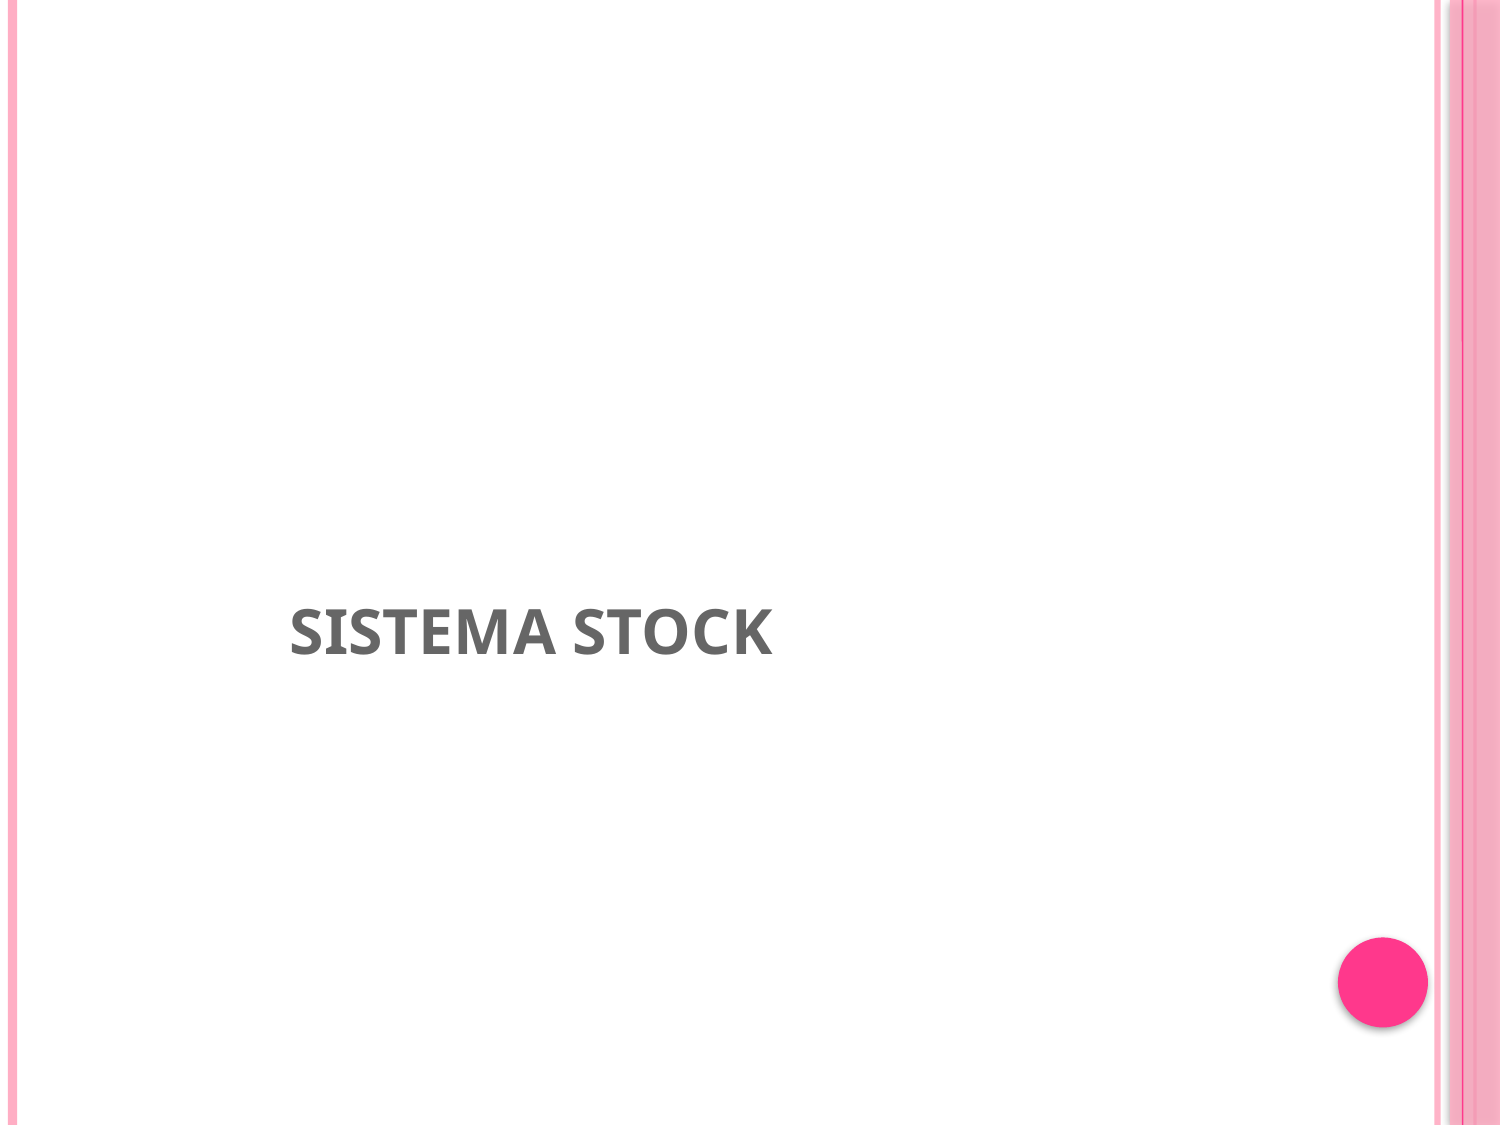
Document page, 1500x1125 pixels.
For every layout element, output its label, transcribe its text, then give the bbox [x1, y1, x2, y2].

title SISTEMA STOCK [275, 487, 1500, 675]
